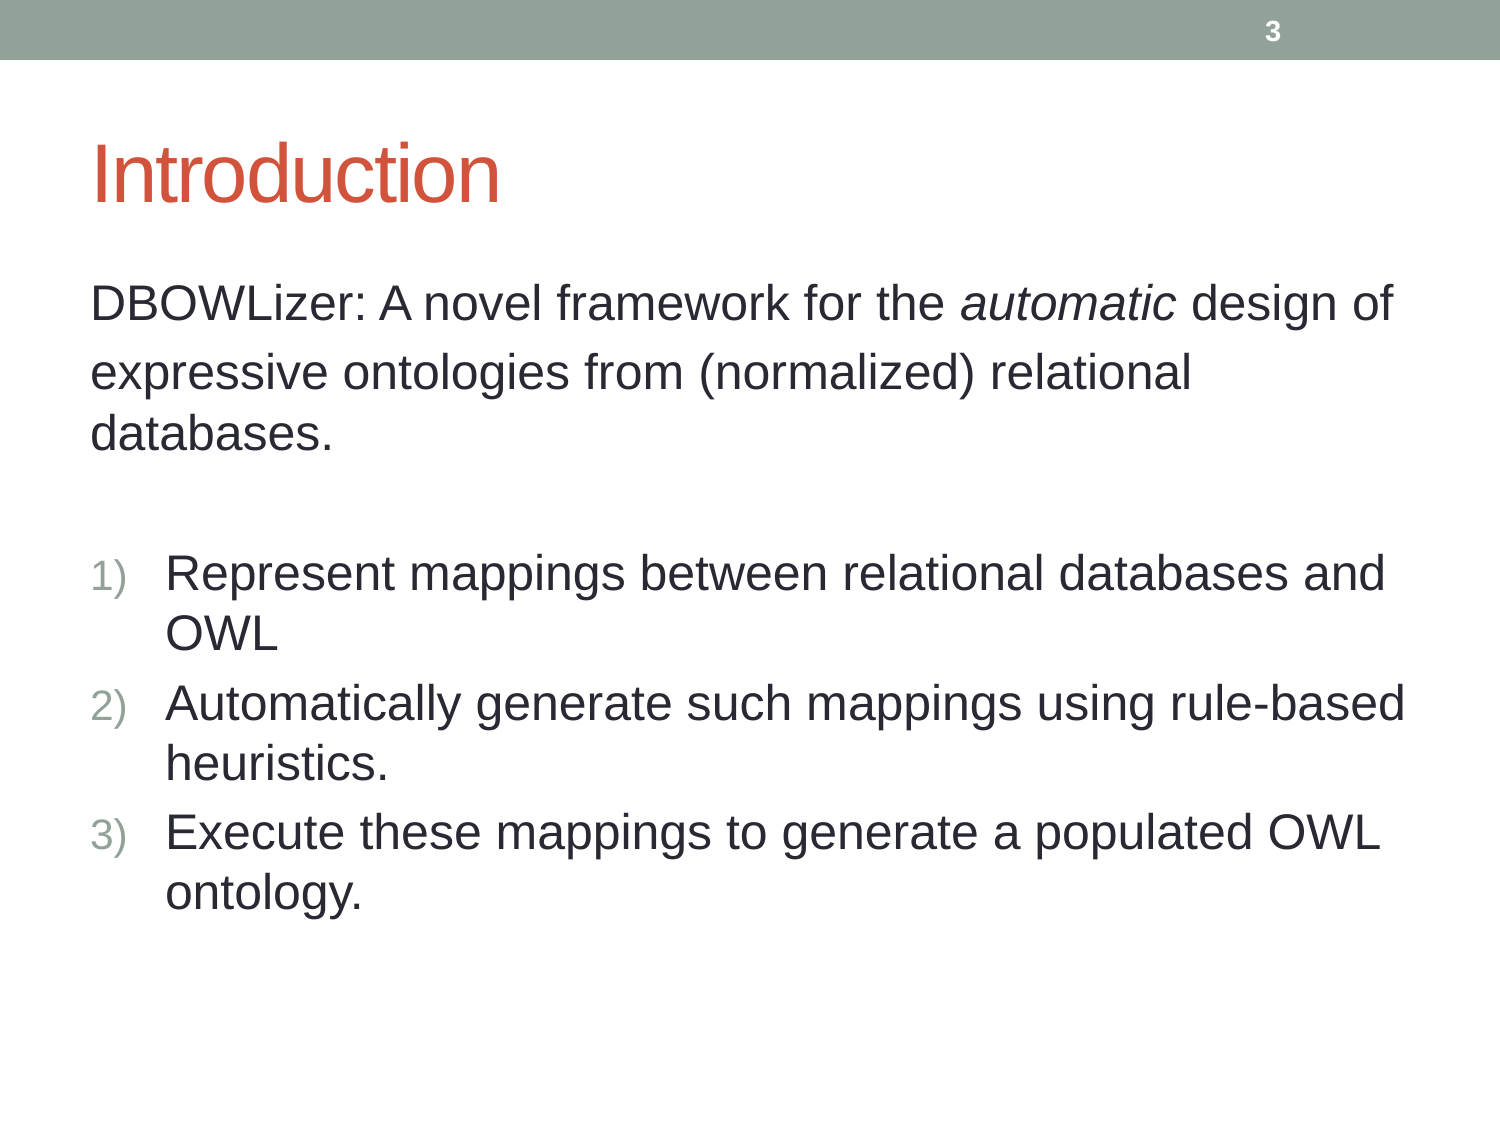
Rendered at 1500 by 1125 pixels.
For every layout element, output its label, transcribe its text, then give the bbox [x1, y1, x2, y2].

title Introduction [75, 87, 1425, 250]
slide_number 3 [1250, 3, 1425, 57]
list DBOWLizer: A novel framework for the automatic design of expressive ontologies from (normalized) relational databases. Represent mappings between relational databases and OWL Automatically generate such mappings using rule‐based heuristics. Execute these mappings to generate a populated OWL ontology. [75, 262, 1425, 1063]
